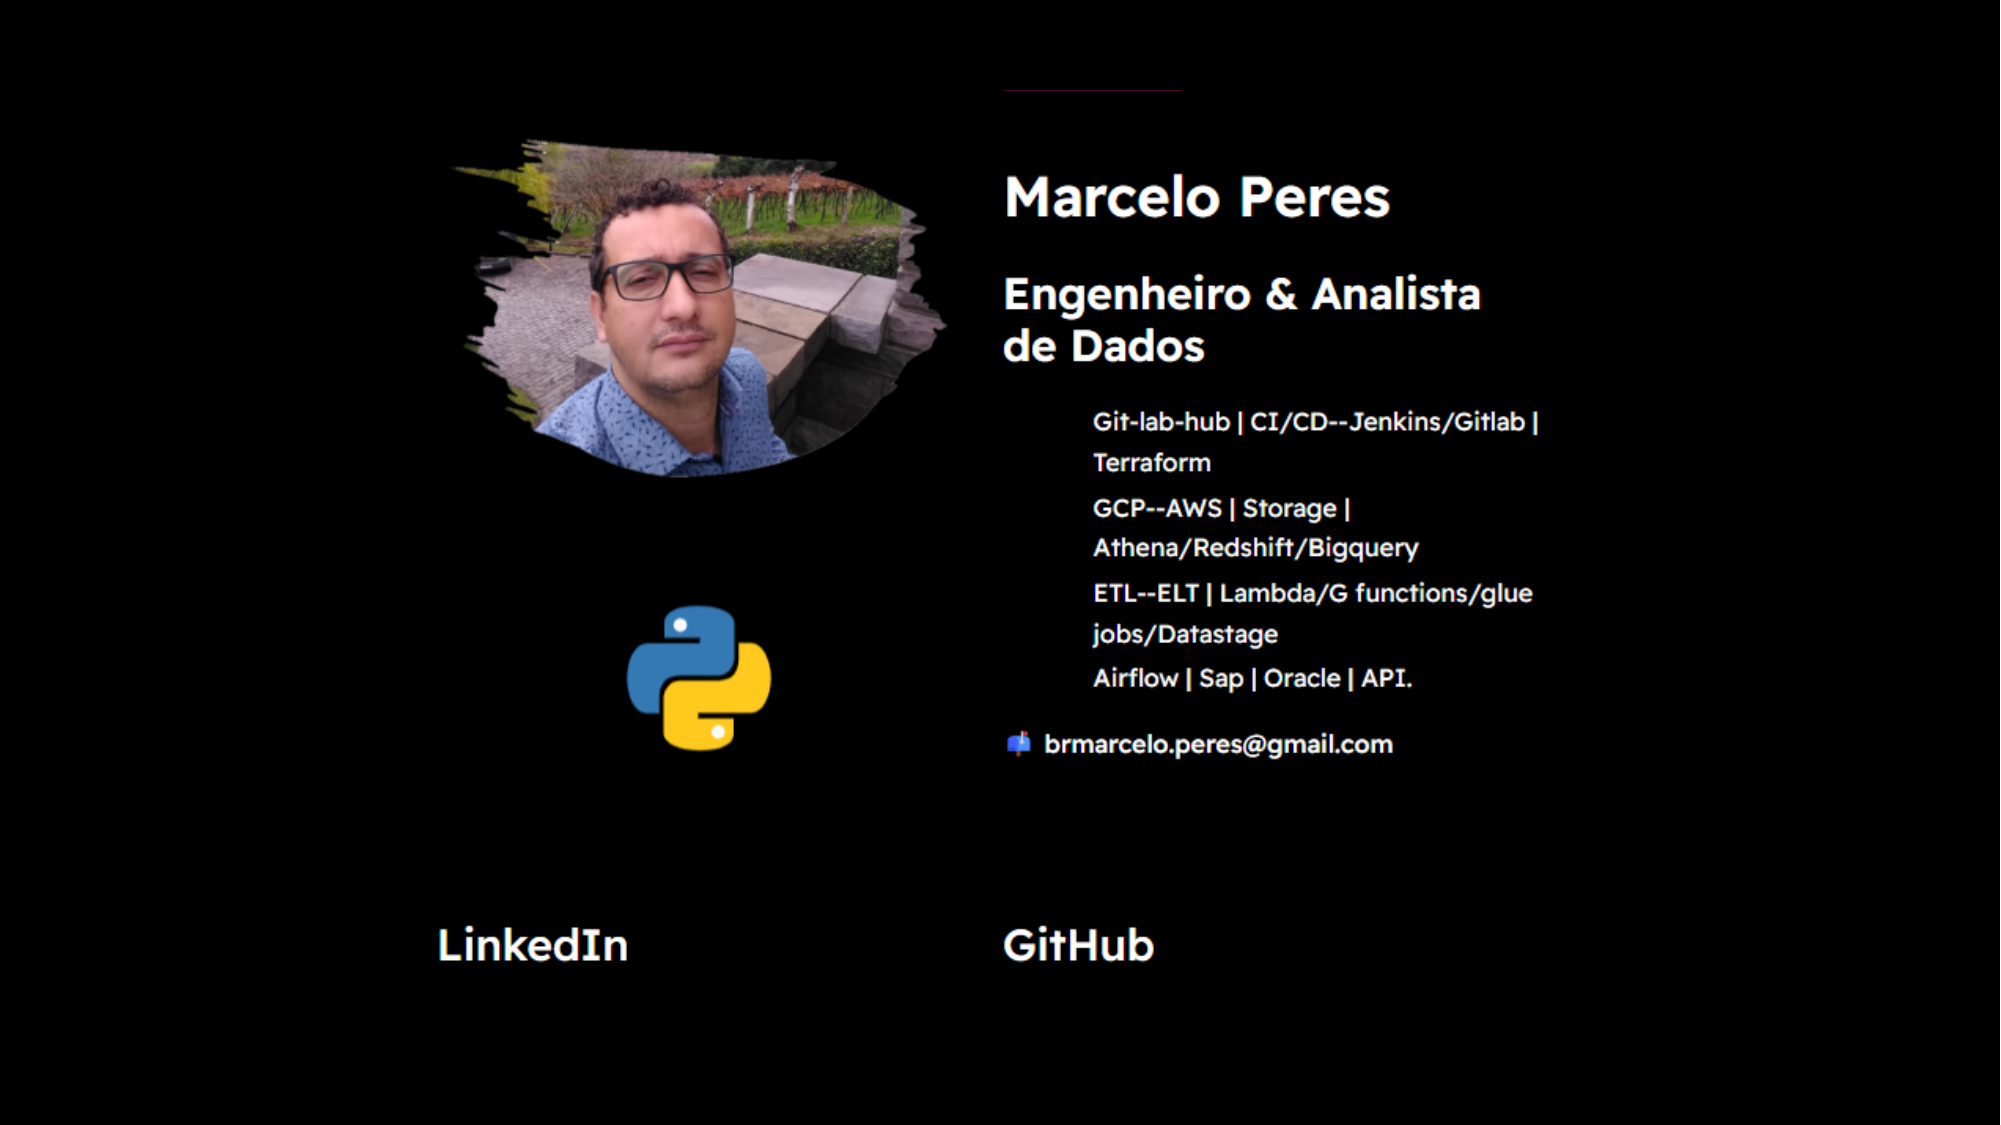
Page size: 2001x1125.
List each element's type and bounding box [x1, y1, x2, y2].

picture [287, 89, 1668, 1006]
